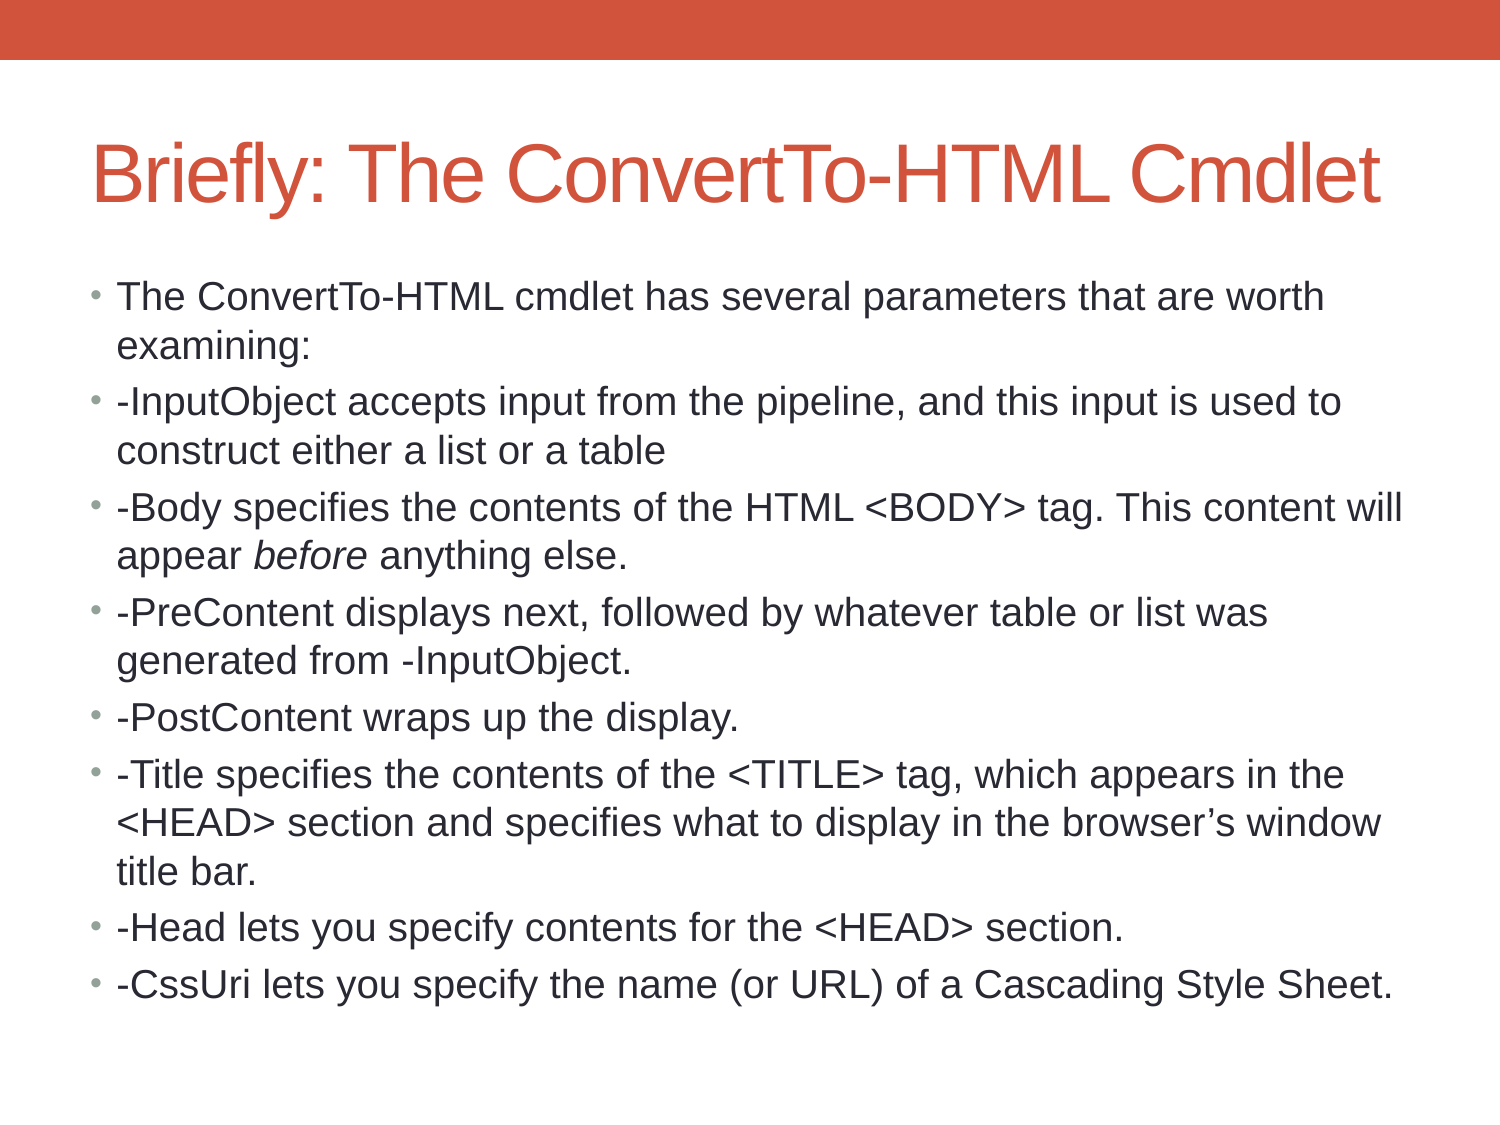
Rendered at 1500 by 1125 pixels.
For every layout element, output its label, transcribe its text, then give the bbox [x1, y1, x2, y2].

title Briefly: The ConvertTo-HTML Cmdlet [75, 87, 1425, 250]
list The ConvertTo-HTML cmdlet has several parameters that are worth examining: -InputObject accepts input from the pipeline, and this input is used to construct either a list or a table -Body specifies the contents of the HTML <BODY> tag. This content will appear before anything else. -PreContent displays next, followed by whatever table or list was generated from -InputObject. -PostContent wraps up the display. -Title specifies the contents of the <TITLE> tag, which appears in the <HEAD> section and specifies what to display in the browser’s window title bar. -Head lets you specify contents for the <HEAD> section. -CssUri lets you specify the name (or URL) of a Cascading Style Sheet. [75, 262, 1425, 1063]
